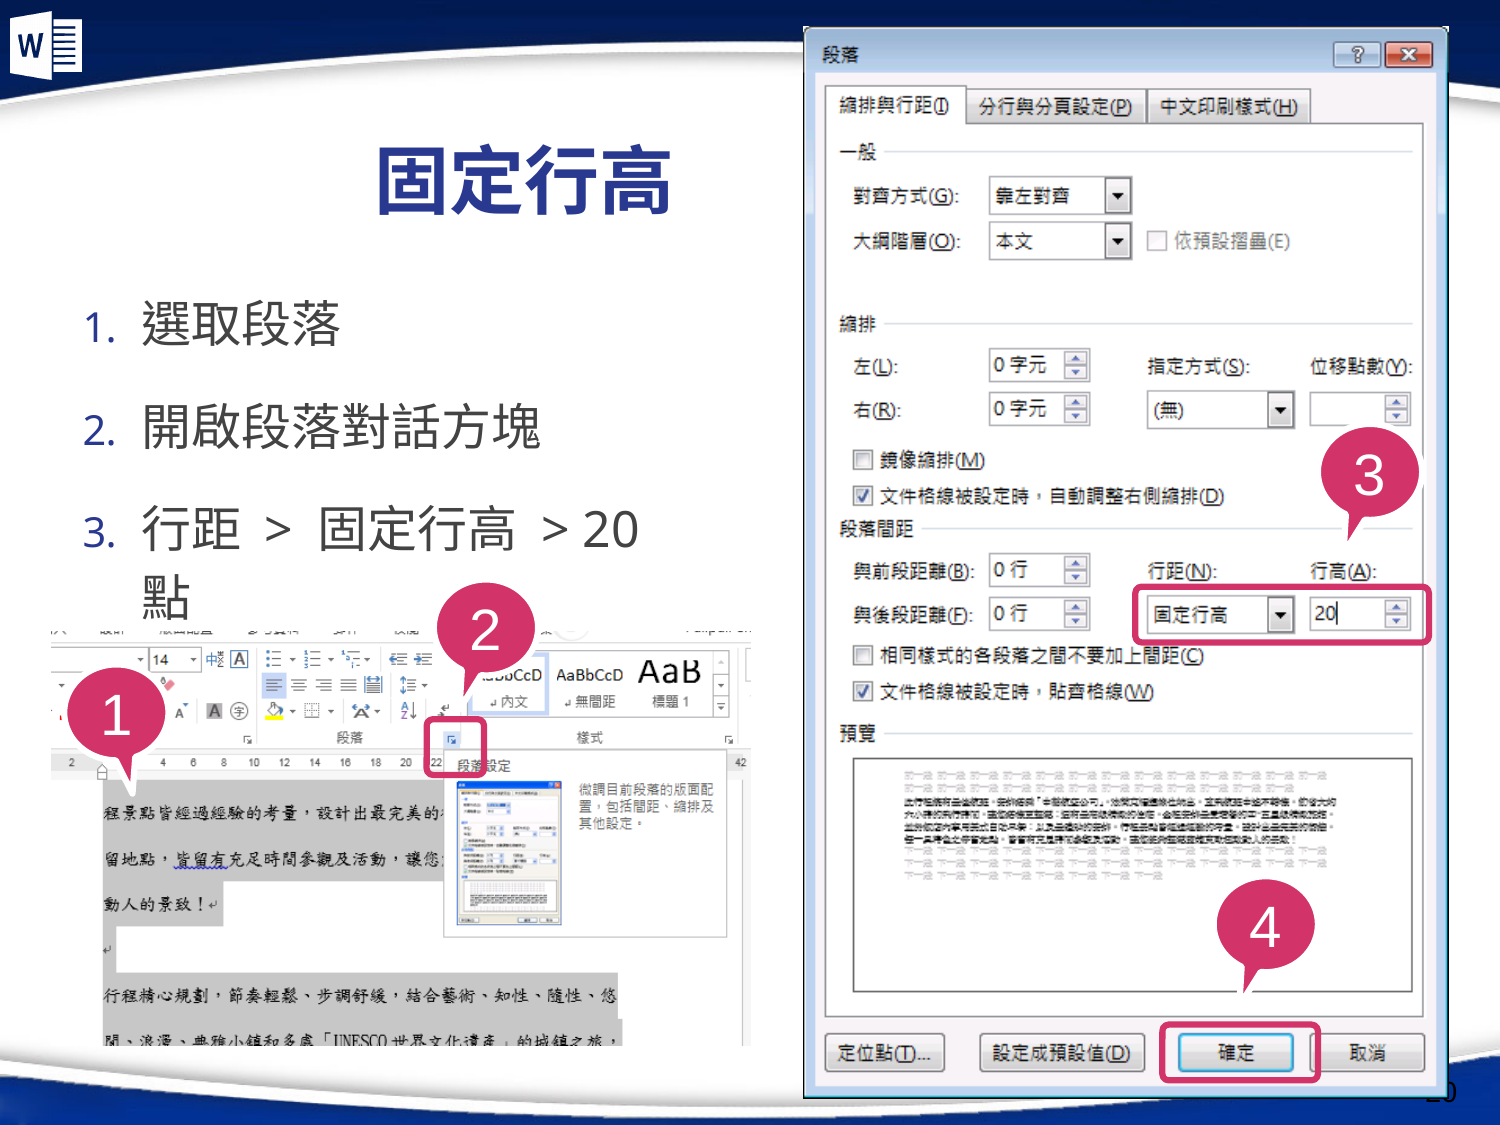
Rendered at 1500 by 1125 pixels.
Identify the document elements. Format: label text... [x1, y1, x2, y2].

title 固定行高 [51, 112, 798, 246]
picture [0, 0, 1500, 1125]
text_box 2 [433, 579, 539, 629]
list 選取段落 開啟段落對話方塊 行距 > 固定行高 > 20點 確定 [51, 268, 708, 629]
slide_number ‹#› [1410, 1056, 1500, 1125]
